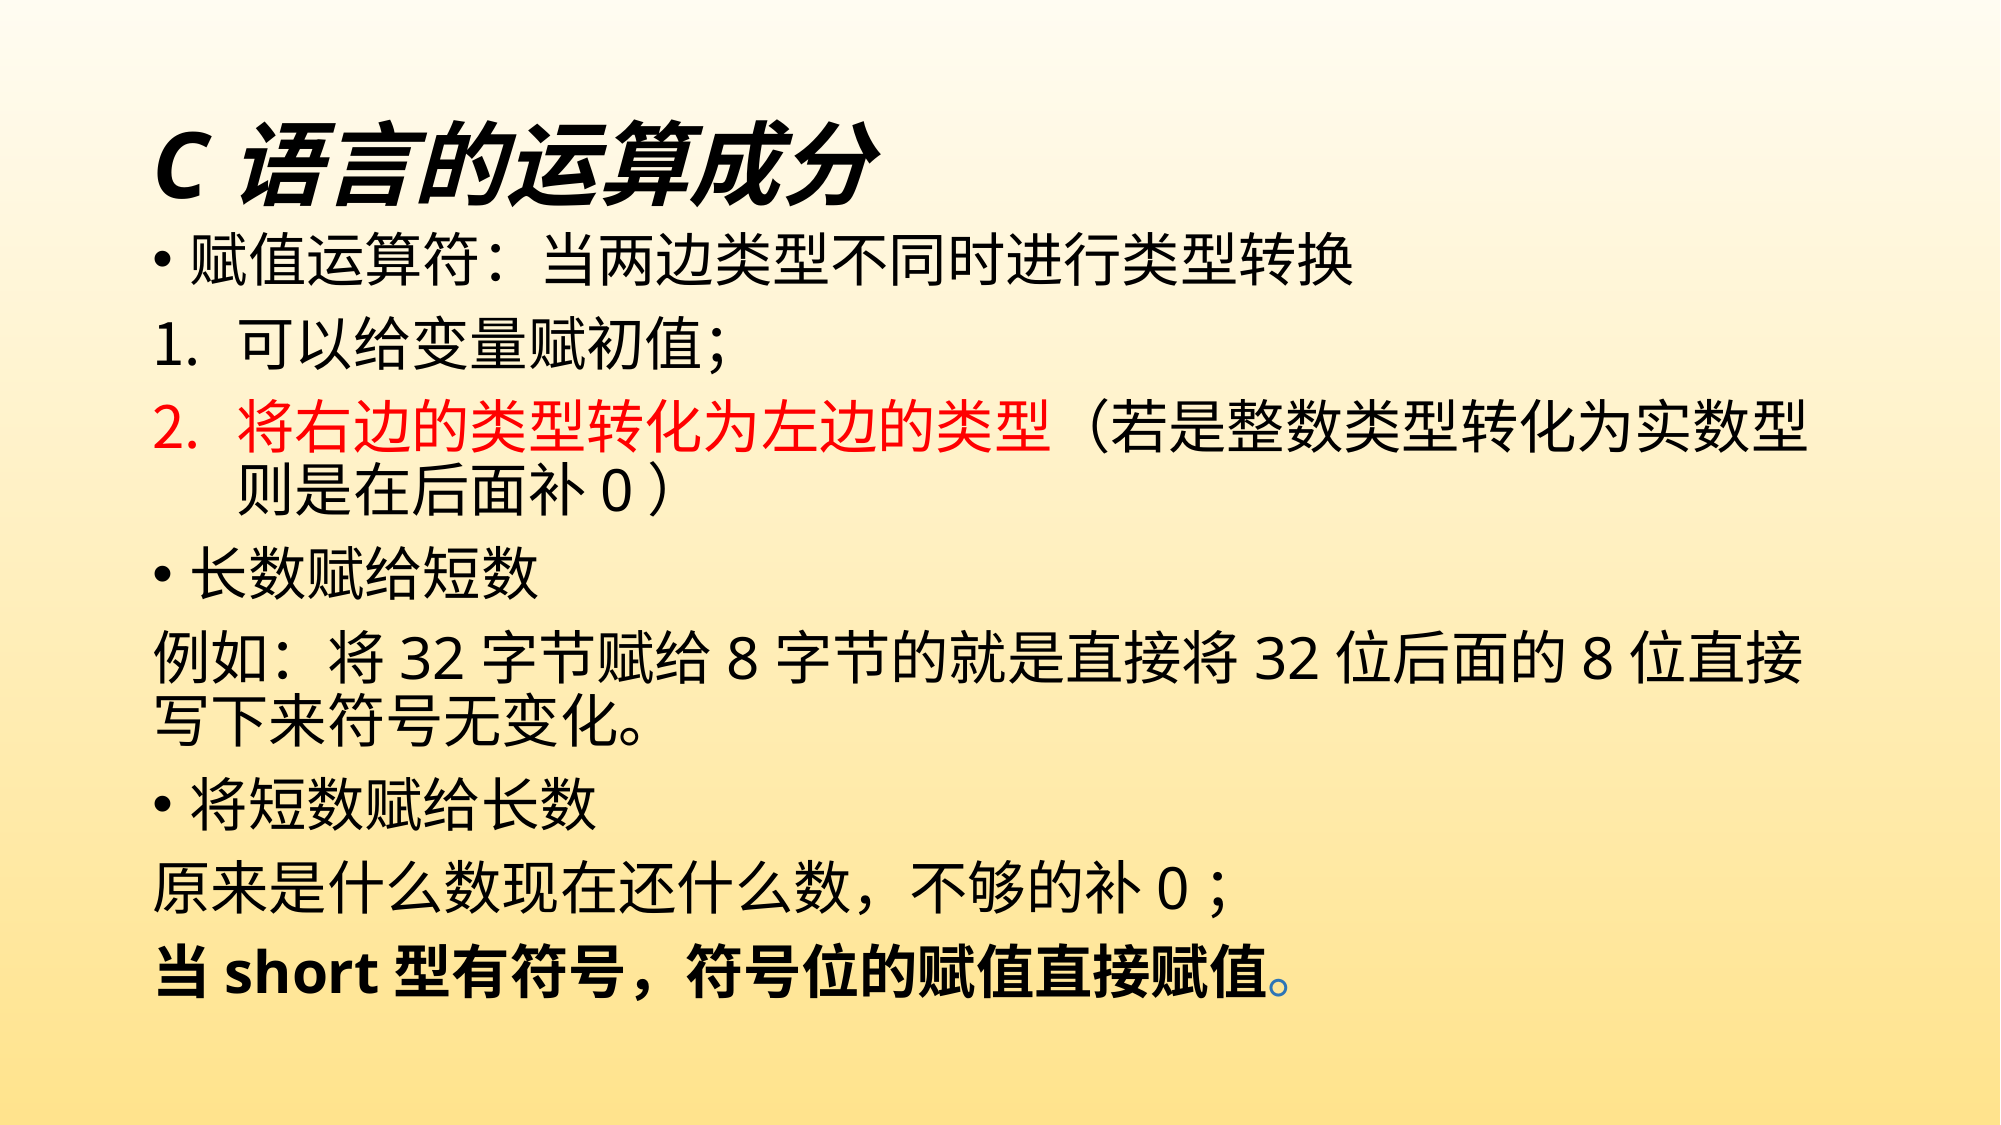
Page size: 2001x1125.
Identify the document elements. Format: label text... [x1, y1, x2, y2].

title C语言的运算成分 [137, 59, 1863, 223]
list 赋值运算符：当两边类型不同时进行类型转换 可以给变量赋初值； 将右边的类型转化为左边的类型（若是整数类型转化为实数型则是在后面补0） 长数赋给短数 例如：将32字节赋给8字节的就是直接将32位后面的8位直接写下来符号无变化。 将短数赋给长数 原来是什么数现在还什么数，不够的补0； 当short型有符号，符号位的赋值直接赋值。 [137, 223, 1877, 1107]
